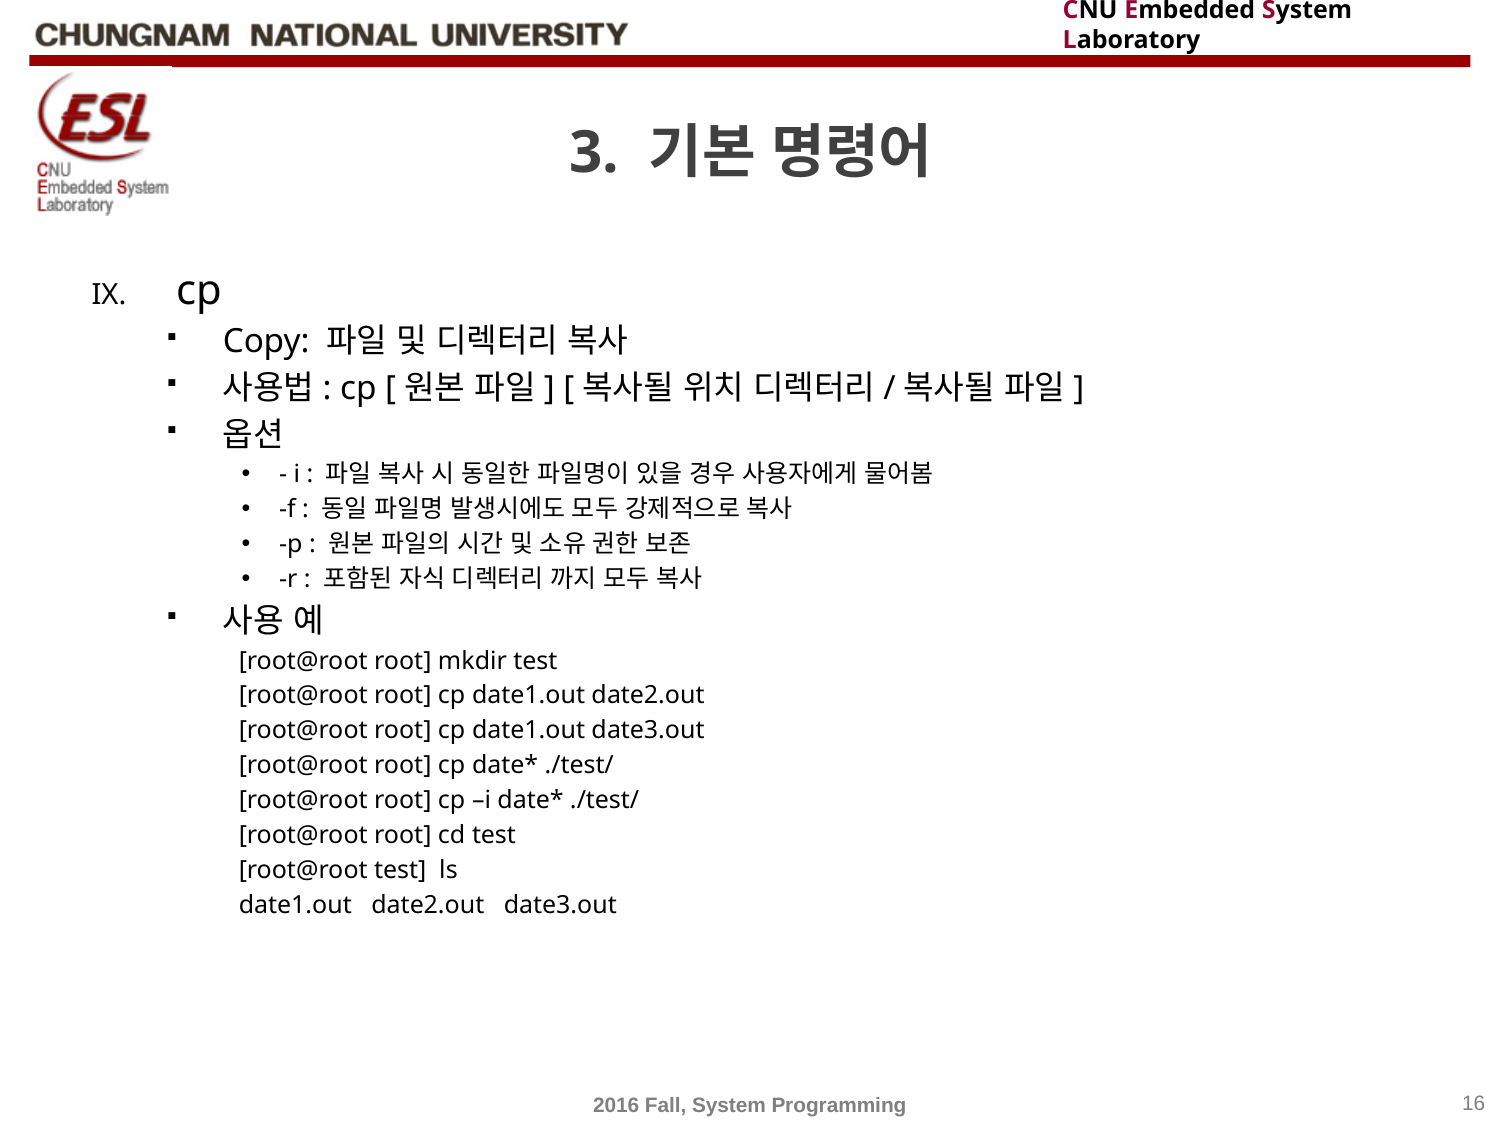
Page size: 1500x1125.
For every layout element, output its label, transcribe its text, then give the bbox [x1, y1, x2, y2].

picture [31, 18, 634, 52]
list cp Copy: 파일 및 디렉터리 복사 사용법: cp [원본 파일] [복사될 위치 디렉터리/복사될 파일] 옵션 - i : 파일 복사 시 동일한 파일명이 있을 경우 사용자에게 물어봄 -f : 동일 파일명 발생시에도 모두 강제적으로 복사 -p : 원본 파일의 시간 및 소유 권한 보존 -r : 포함된 자식 디렉터리 까지 모두 복사 사용 예 [root@root root] mkdir test [root@root root] cp date1.out date2.out [root@root root] cp date1.out date3.out [root@root root] cp date* ./test/ [root@root root] cp –i date* ./test/ [root@root root] cd test [root@root test] ls date1.out date2.out date3.out [76, 255, 1436, 1047]
picture [22, 66, 172, 216]
slide_number 16 [1149, 1082, 1500, 1125]
title 3. 기본 명령어 [31, 90, 1471, 209]
footer 2016 Fall, System Programming [0, 1082, 1149, 1125]
